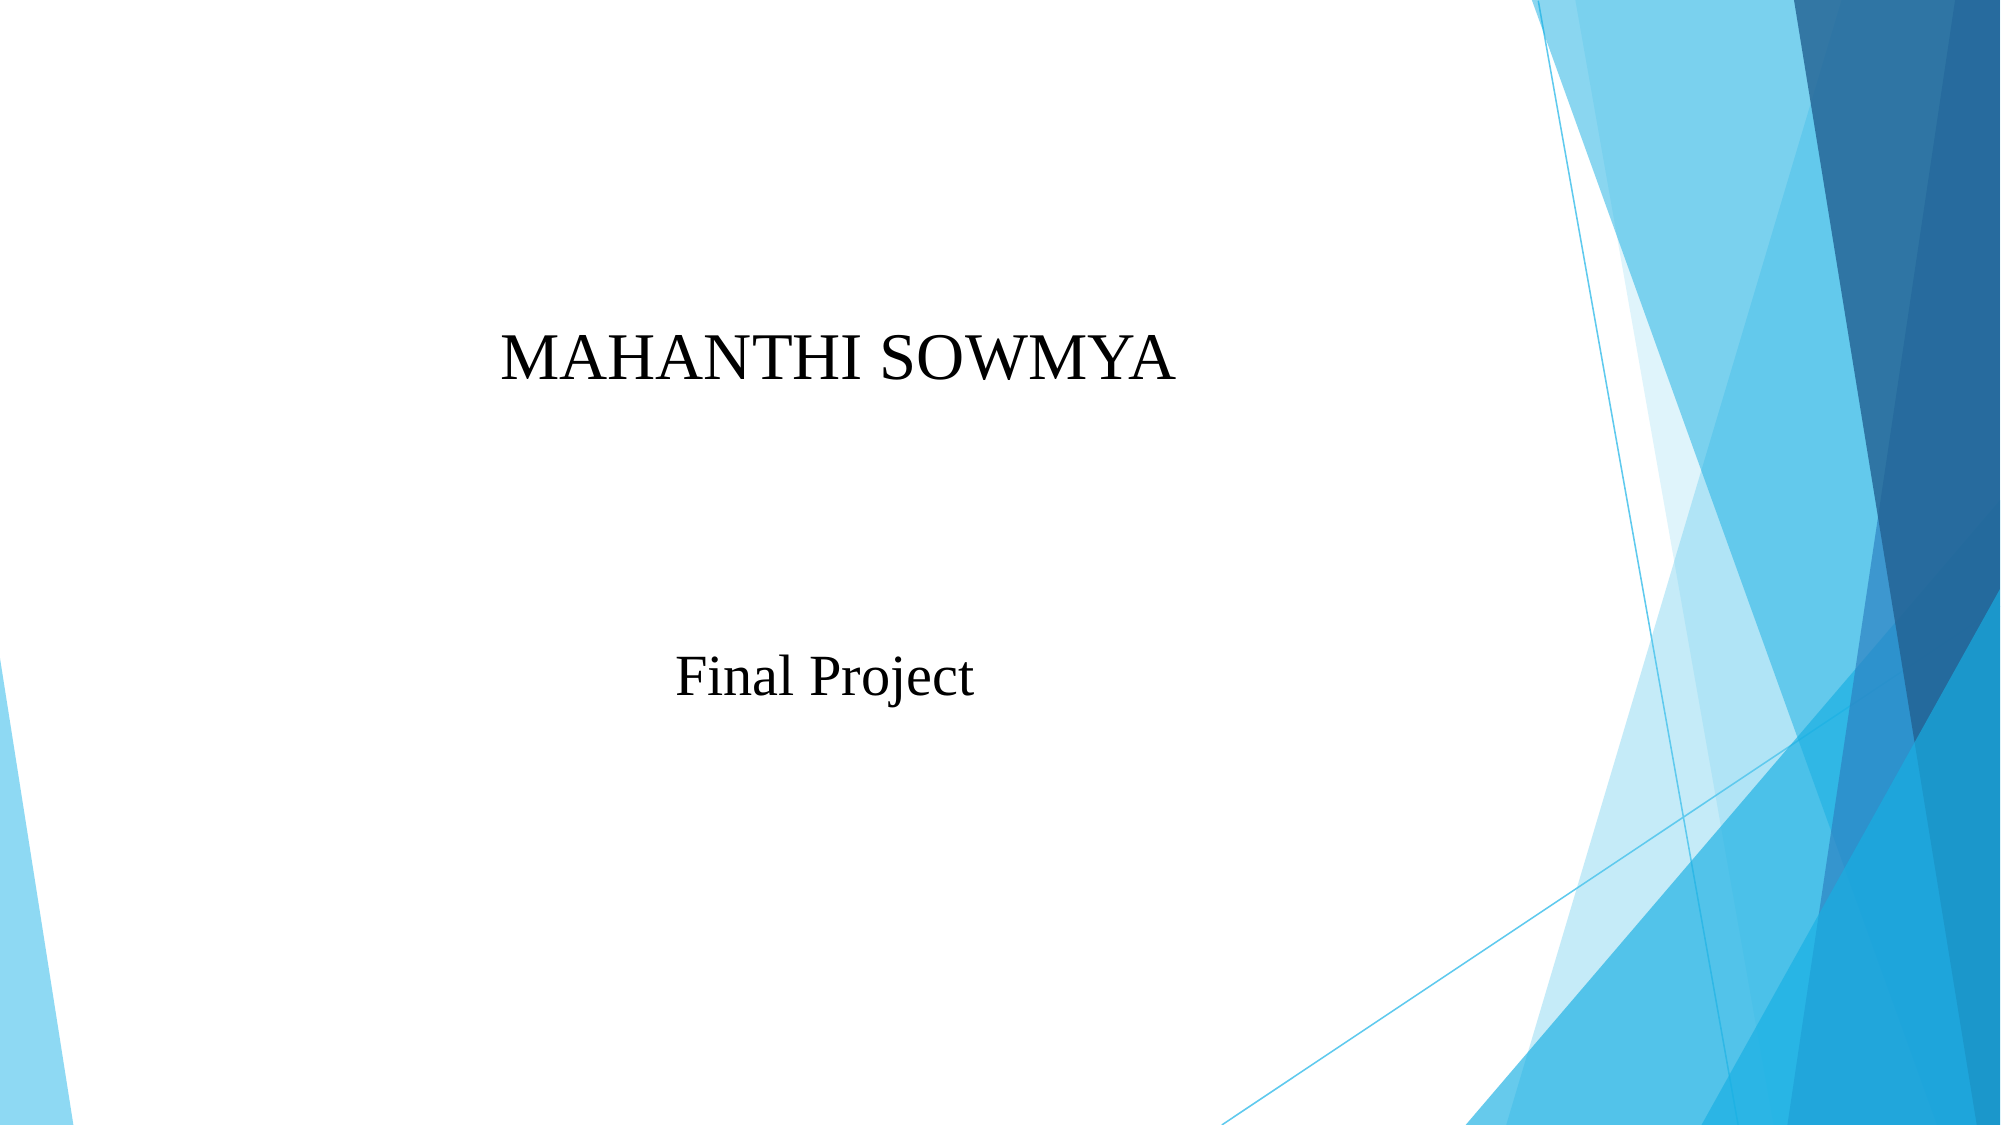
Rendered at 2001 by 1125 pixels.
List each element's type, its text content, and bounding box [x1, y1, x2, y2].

title MAHANTHI SOWMYA [500, 312, 1275, 394]
subtitle Final Project [675, 637, 1700, 709]
